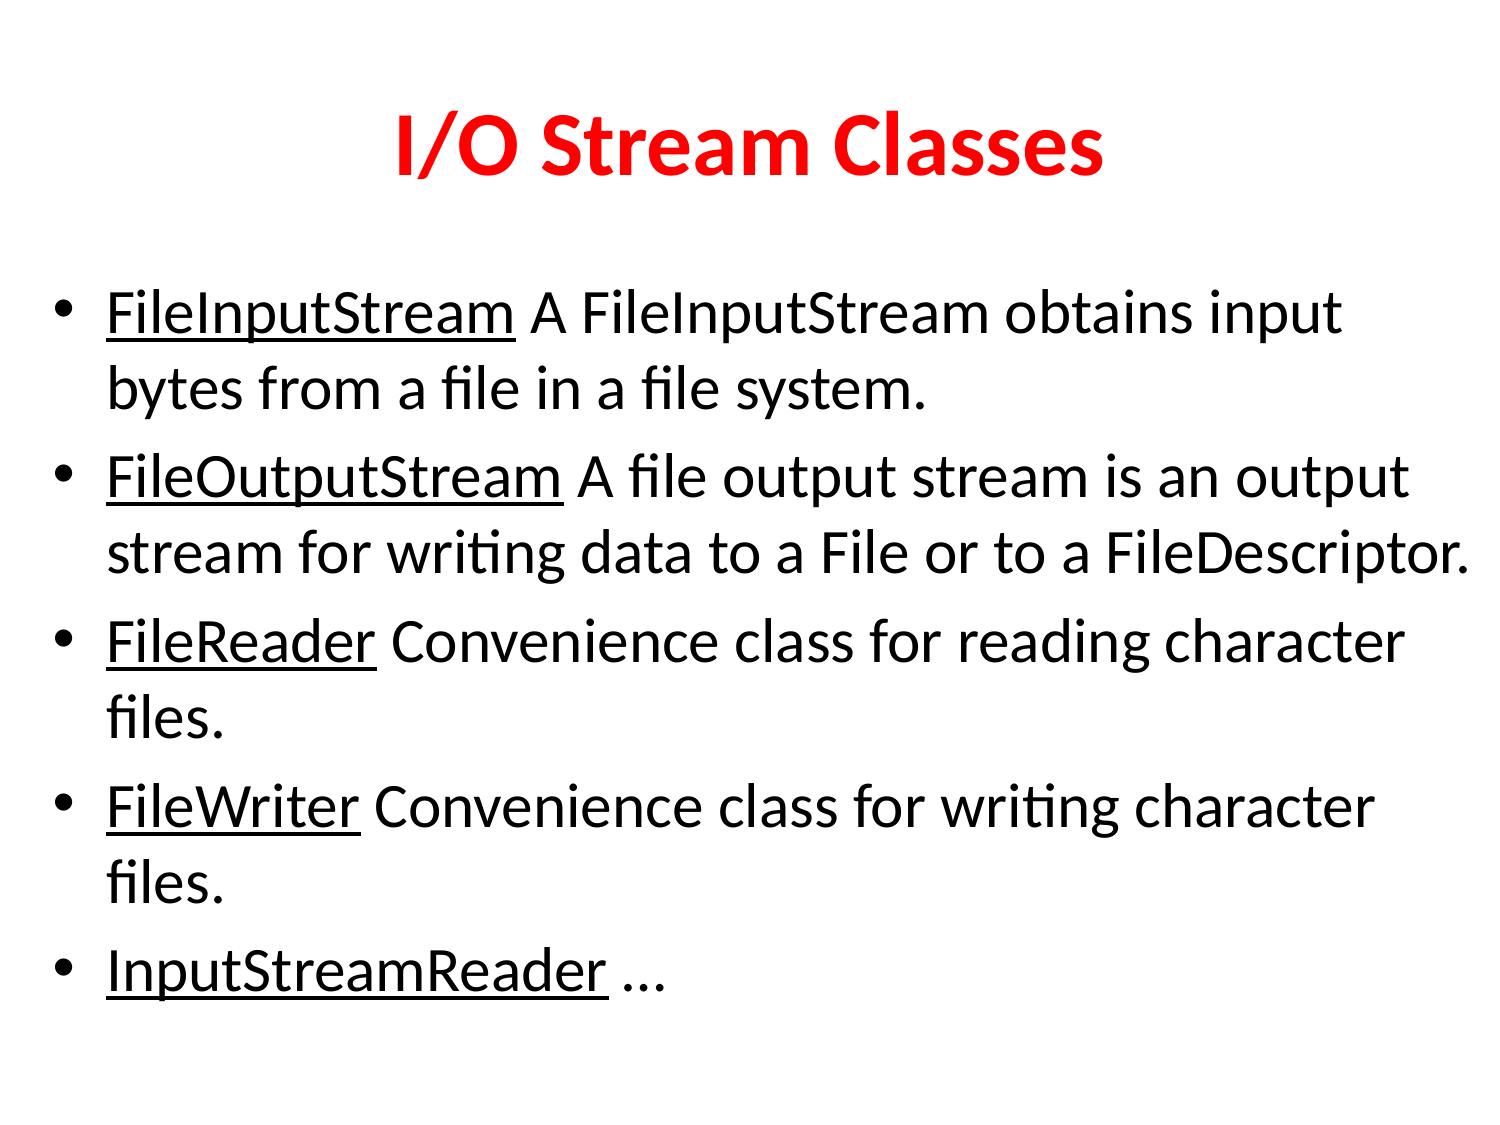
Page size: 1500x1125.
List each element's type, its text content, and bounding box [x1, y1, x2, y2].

title I/O Stream Classes [75, 45, 1425, 233]
list FileInputStream A FileInputStream obtains input bytes from a file in a file system. FileOutputStream A file output stream is an output stream for writing data to a File or to a FileDescriptor. FileReader Convenience class for reading character files. FileWriter Convenience class for writing character files. InputStreamReader … [37, 262, 1500, 1063]
